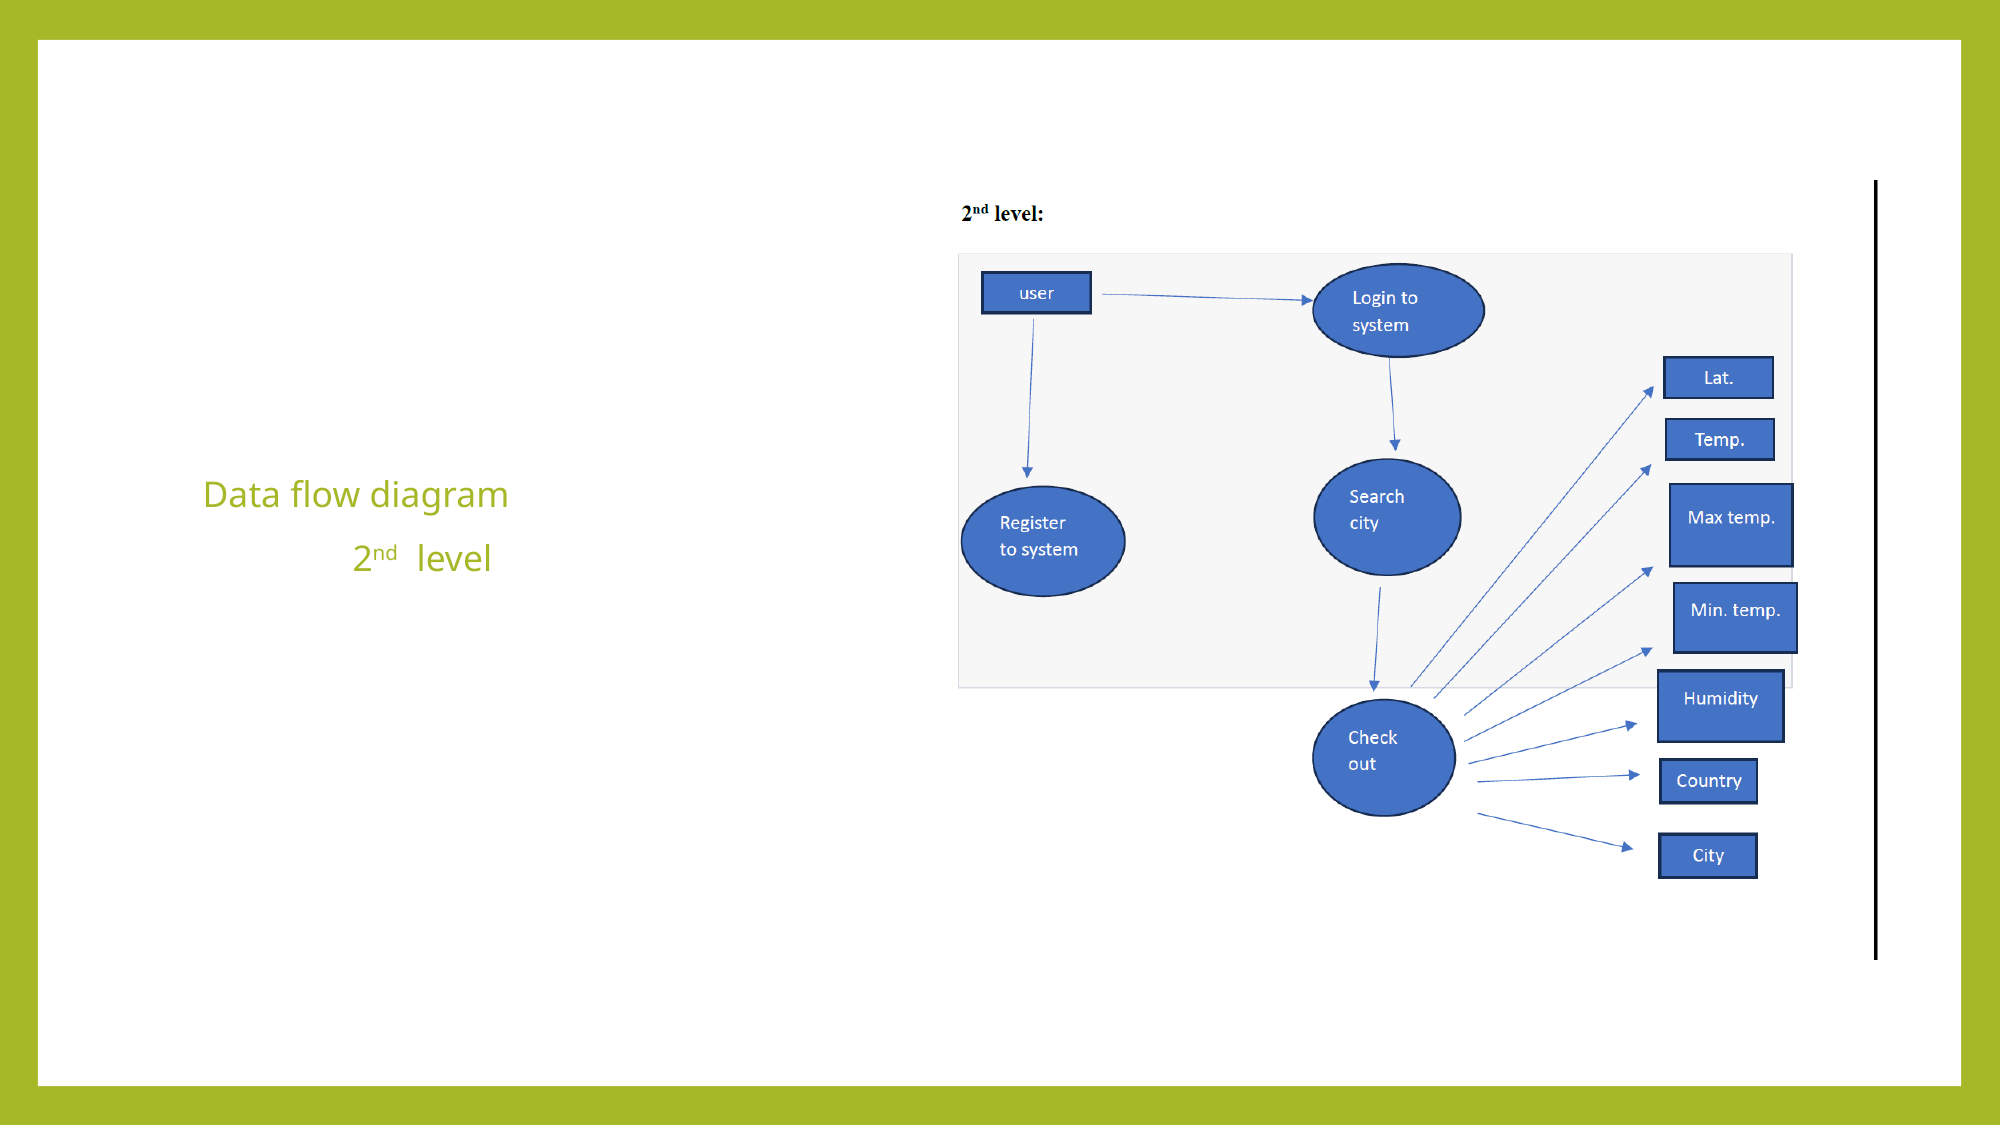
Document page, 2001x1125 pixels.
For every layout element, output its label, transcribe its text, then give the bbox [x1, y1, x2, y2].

list Data flow diagram 2nd level [187, 464, 833, 960]
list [884, 179, 1879, 961]
